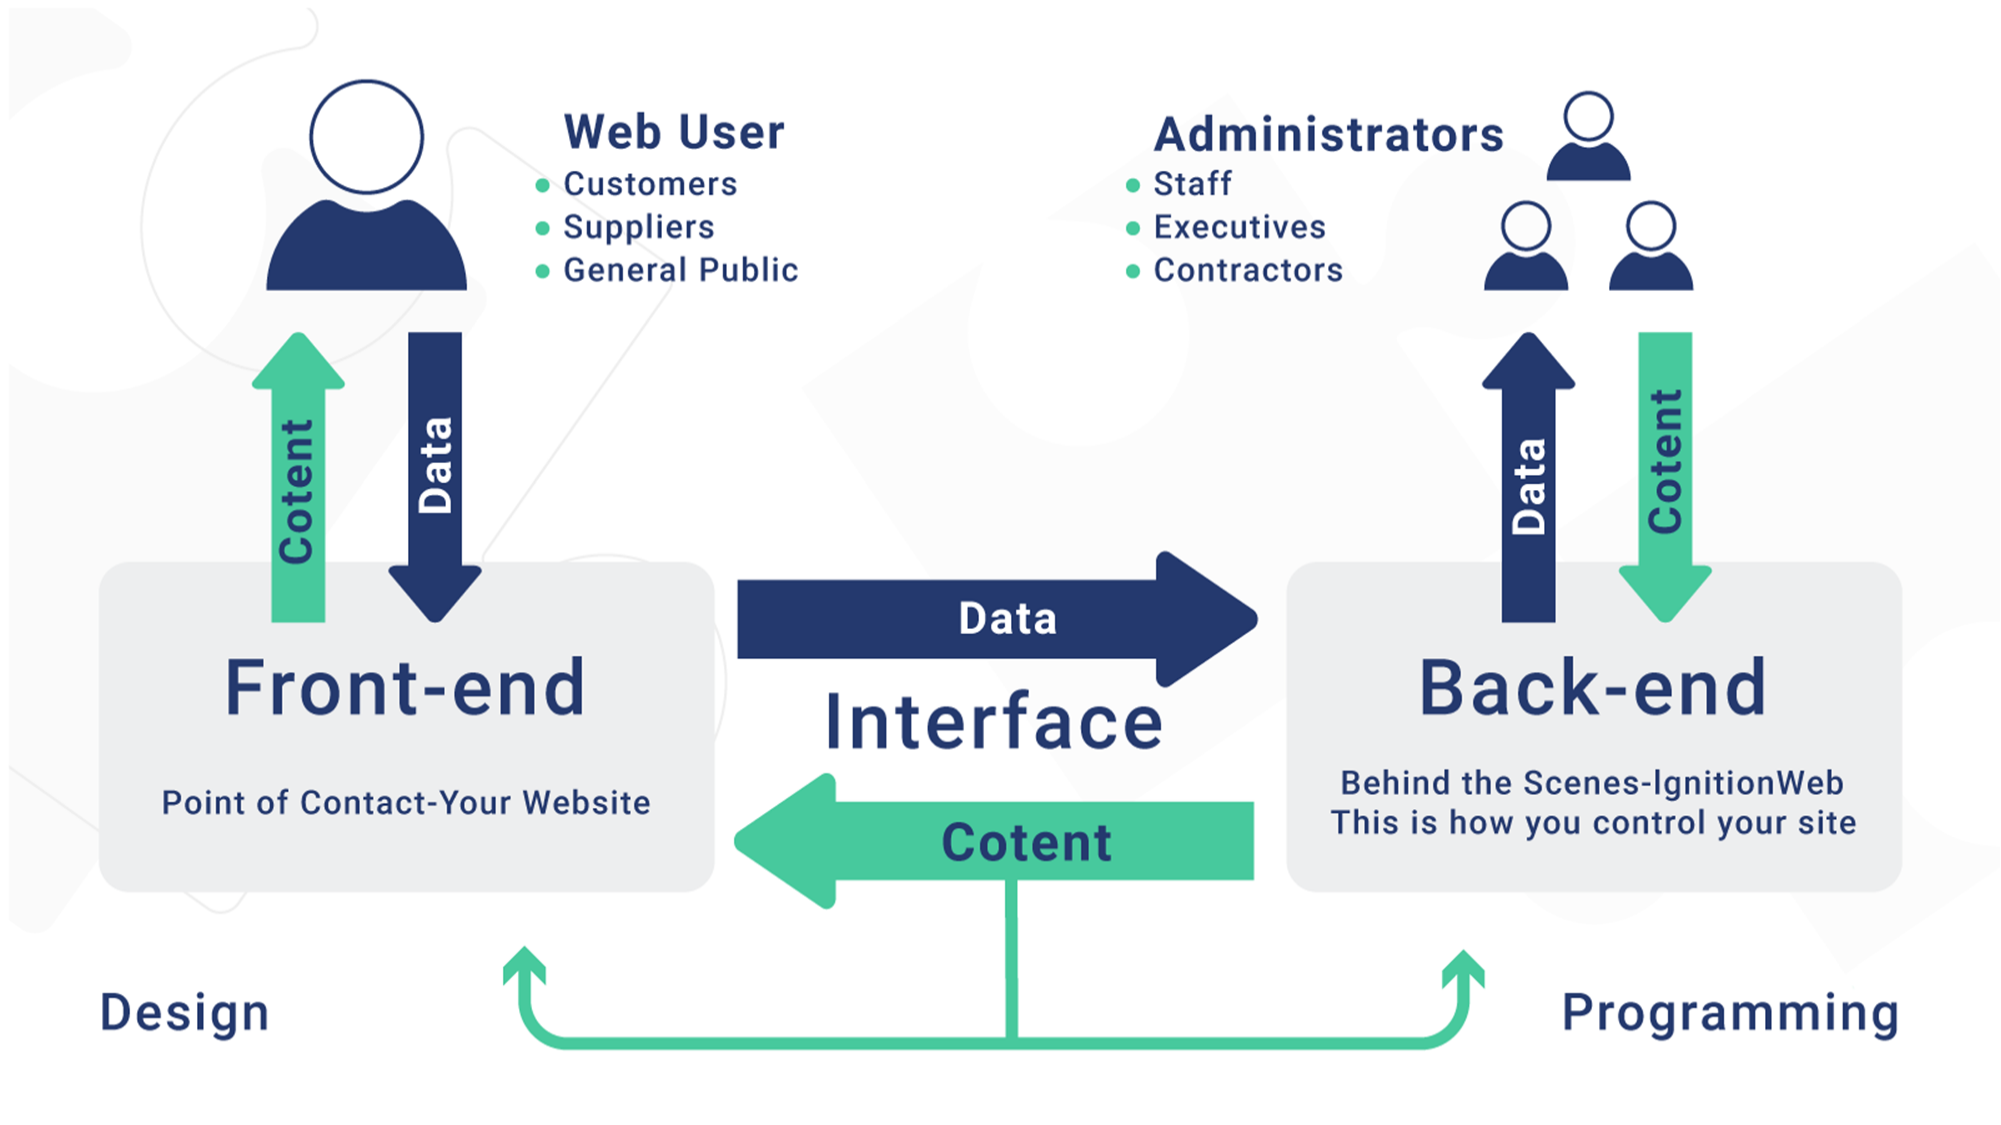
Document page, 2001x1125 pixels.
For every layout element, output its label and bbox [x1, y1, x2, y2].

list [0, 0, 2000, 1125]
